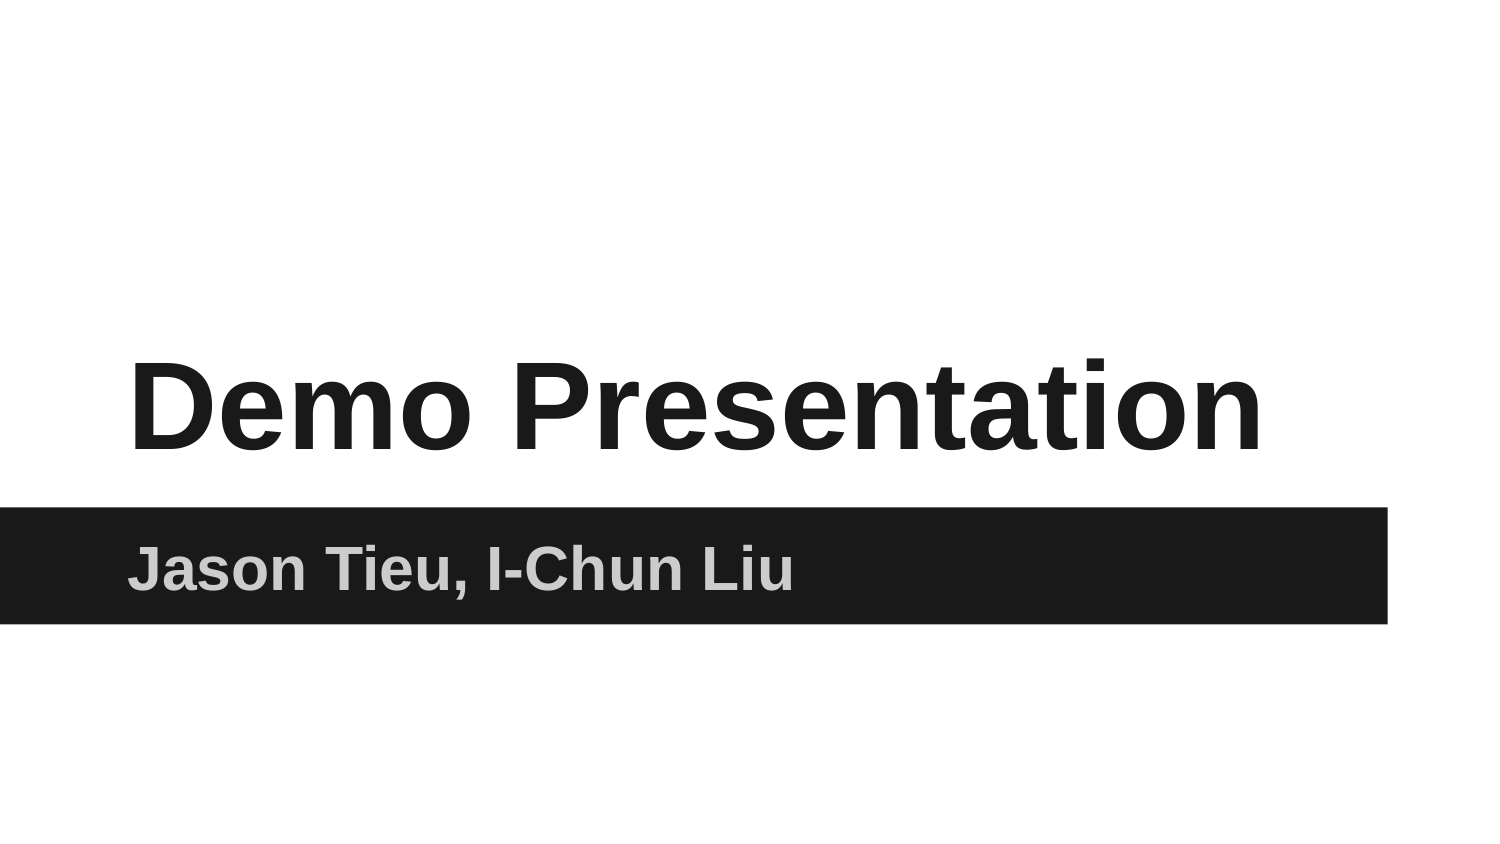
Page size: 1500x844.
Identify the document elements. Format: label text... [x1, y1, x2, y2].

subtitle Jason Tieu, I-Chun Liu [112, 507, 1388, 625]
title Demo Presentation [112, 213, 1388, 490]
